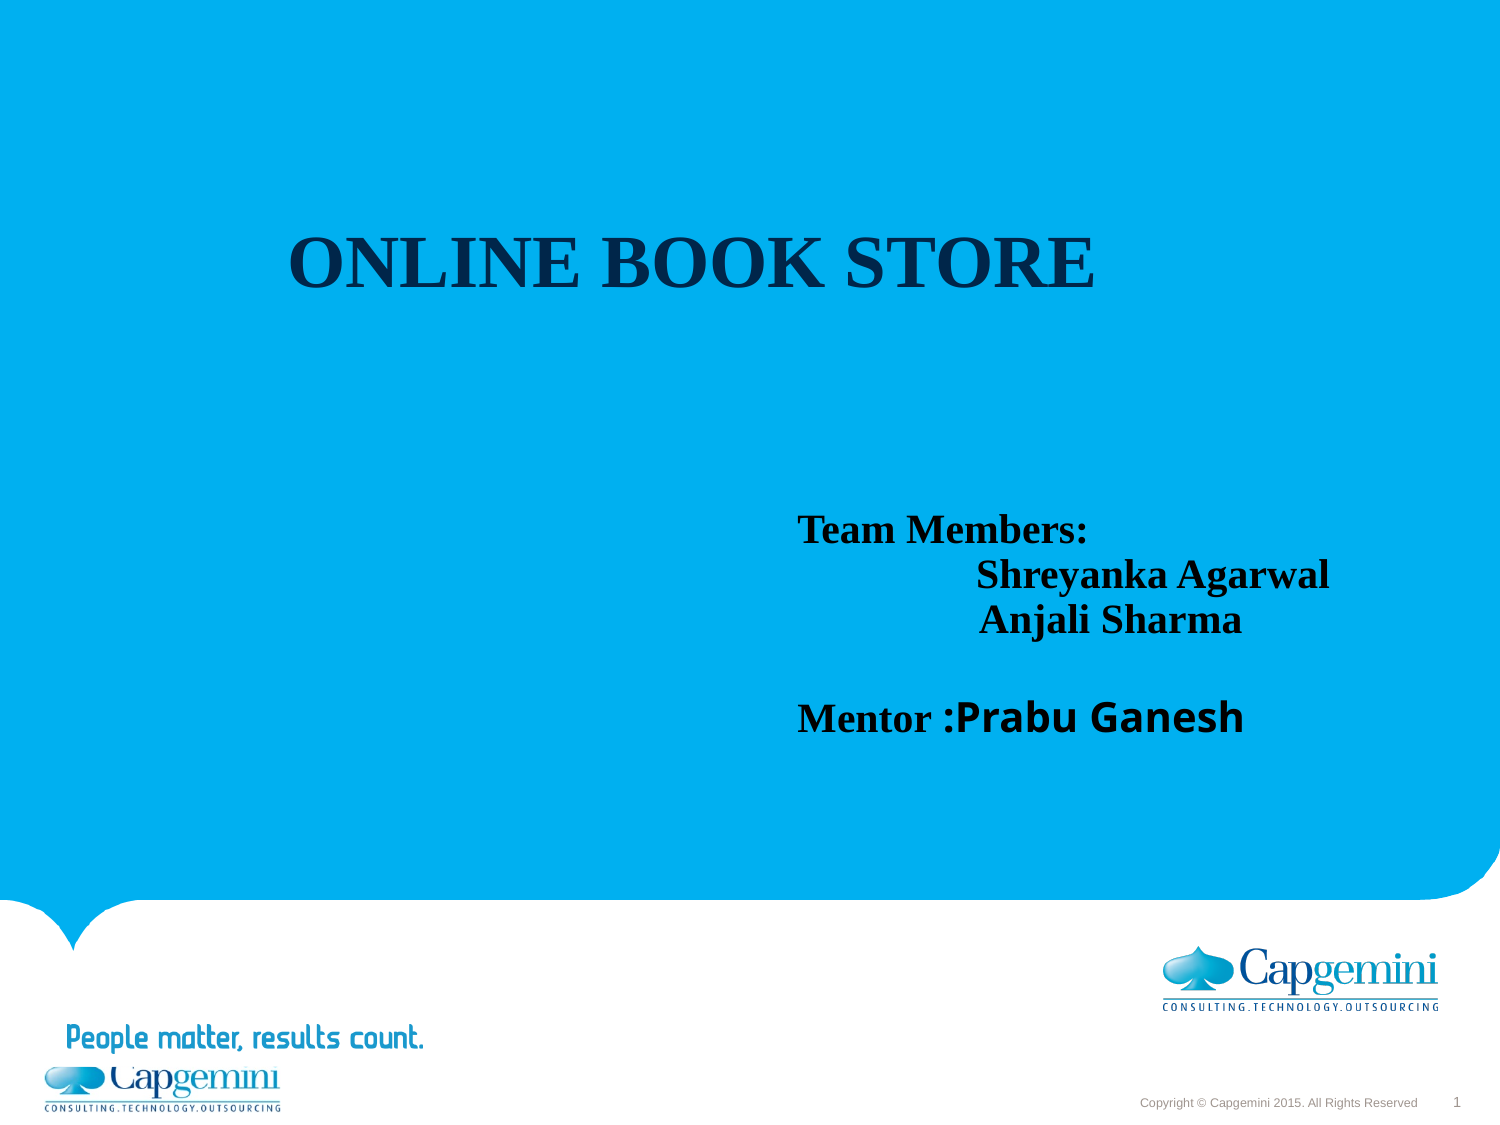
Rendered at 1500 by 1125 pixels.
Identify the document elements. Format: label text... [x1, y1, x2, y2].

title ONLINE BOOK STORE [237, 174, 1466, 356]
picture [0, 854, 1500, 1113]
text_box Team Members: Shreyanka Agarwal Anjali Sharma Mentor :Prabu Ganesh [782, 499, 1471, 749]
